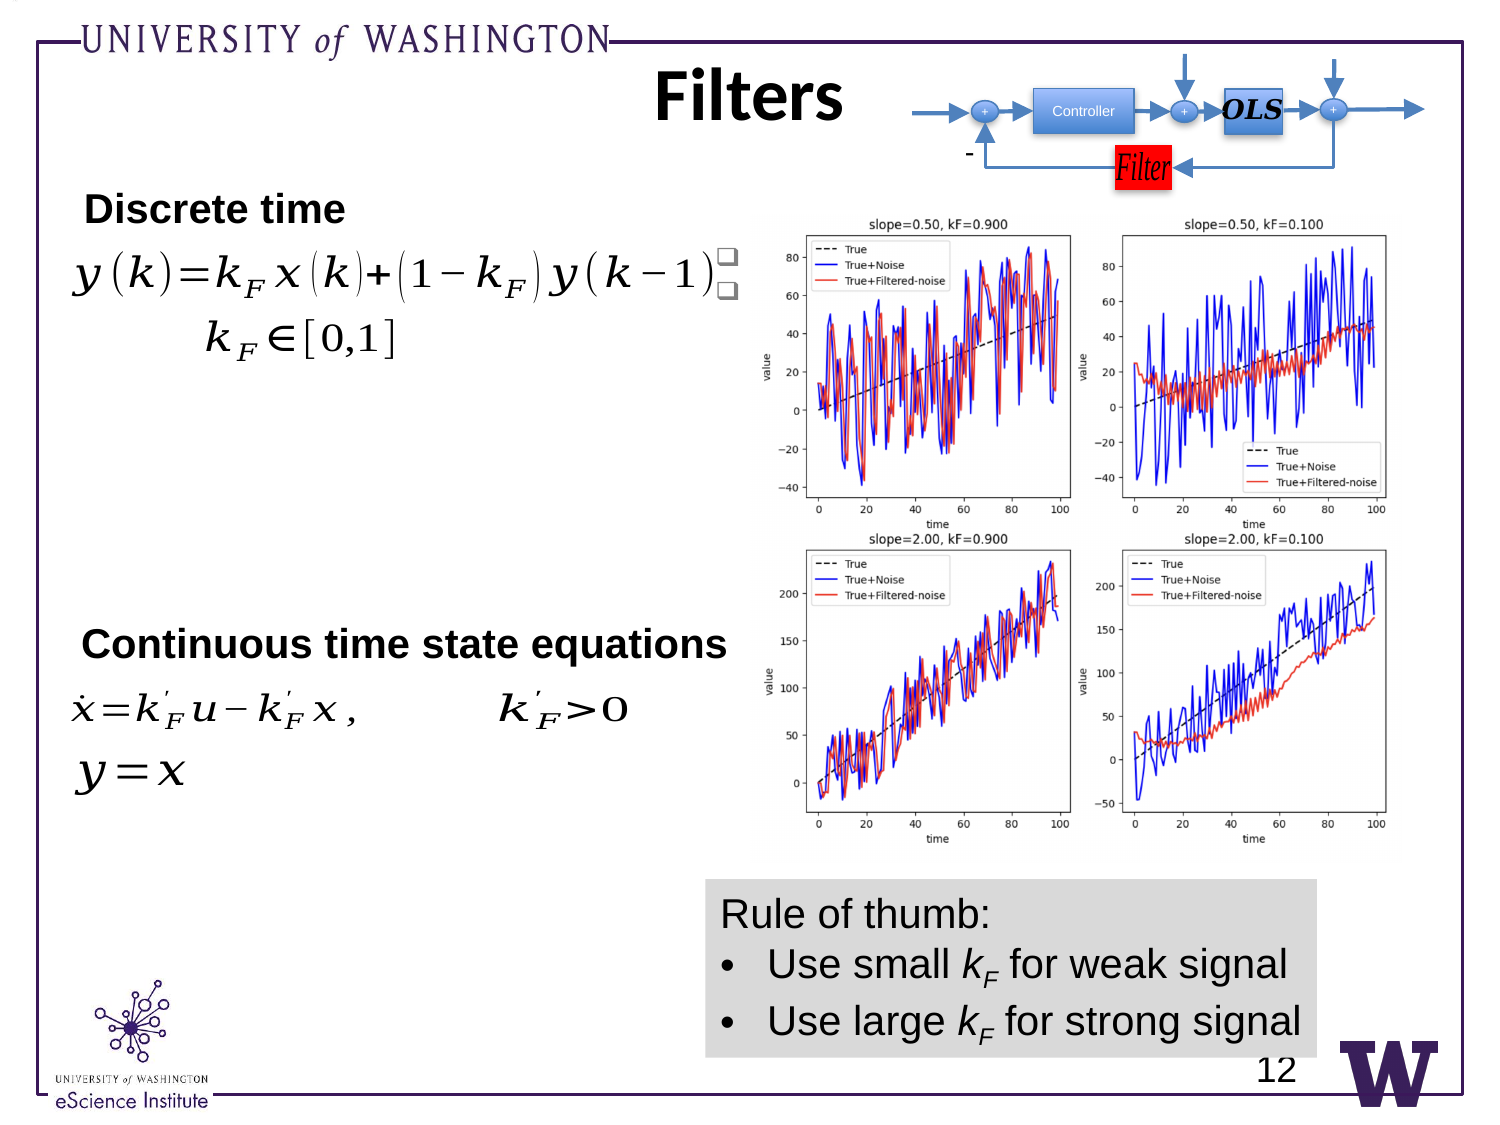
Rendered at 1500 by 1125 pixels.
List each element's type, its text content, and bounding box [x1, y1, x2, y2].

picture [749, 214, 1403, 863]
text_box Continuous time state equations [66, 609, 744, 675]
picture [1340, 1041, 1438, 1093]
picture [1340, 1096, 1438, 1107]
picture [48, 978, 213, 1113]
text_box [911, 53, 1426, 191]
picture [81, 24, 609, 37]
slide_number 12 [1240, 1037, 1325, 1098]
text_box Discrete time [69, 174, 362, 239]
title Filters [75, 37, 1425, 175]
text_box Rule of thumb: Use small kF for weak signal Use large kF for strong signal [705, 879, 1317, 1058]
